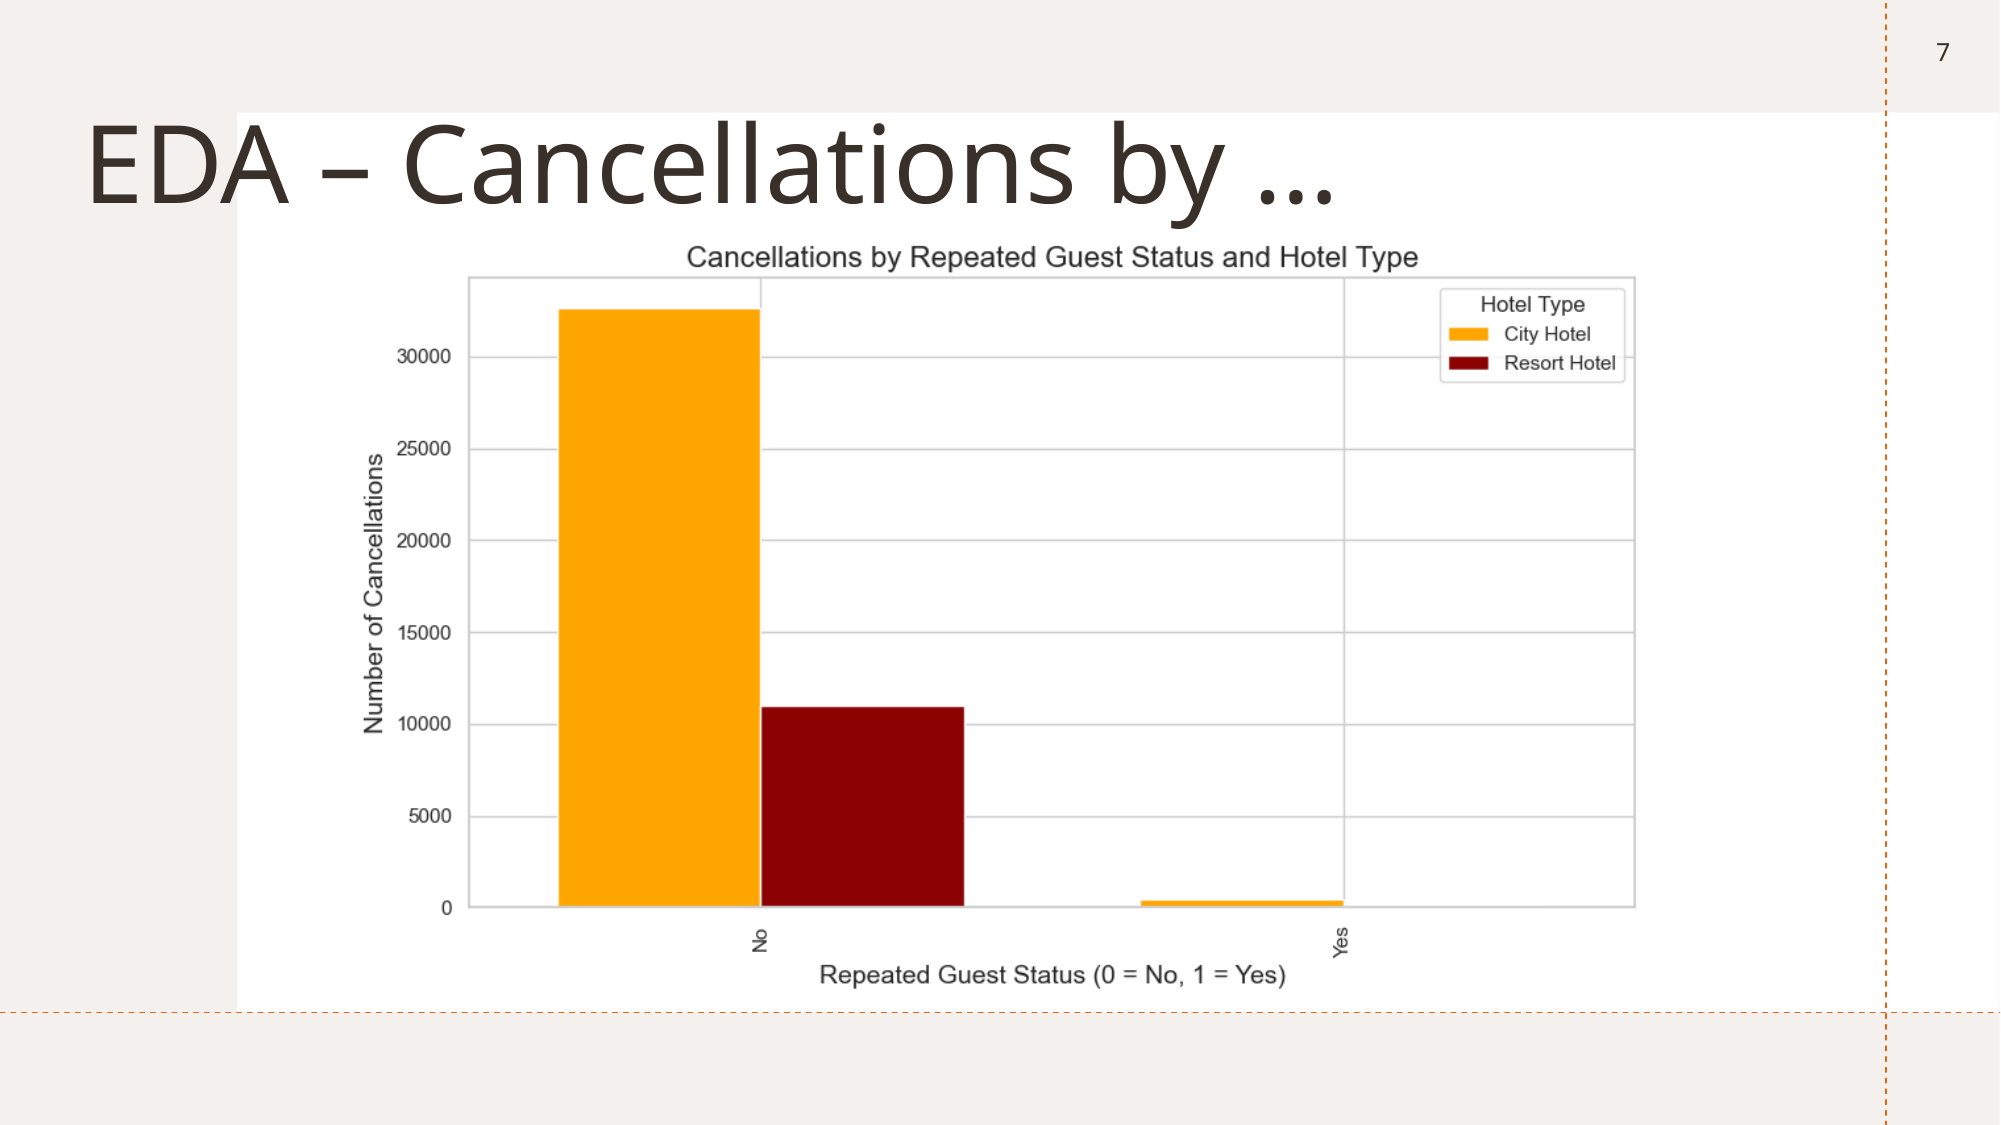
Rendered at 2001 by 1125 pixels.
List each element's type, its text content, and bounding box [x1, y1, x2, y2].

picture [352, 233, 1648, 1002]
slide_number 7 [1886, 0, 2000, 110]
title EDA – Cancellations by … [68, 59, 1794, 278]
